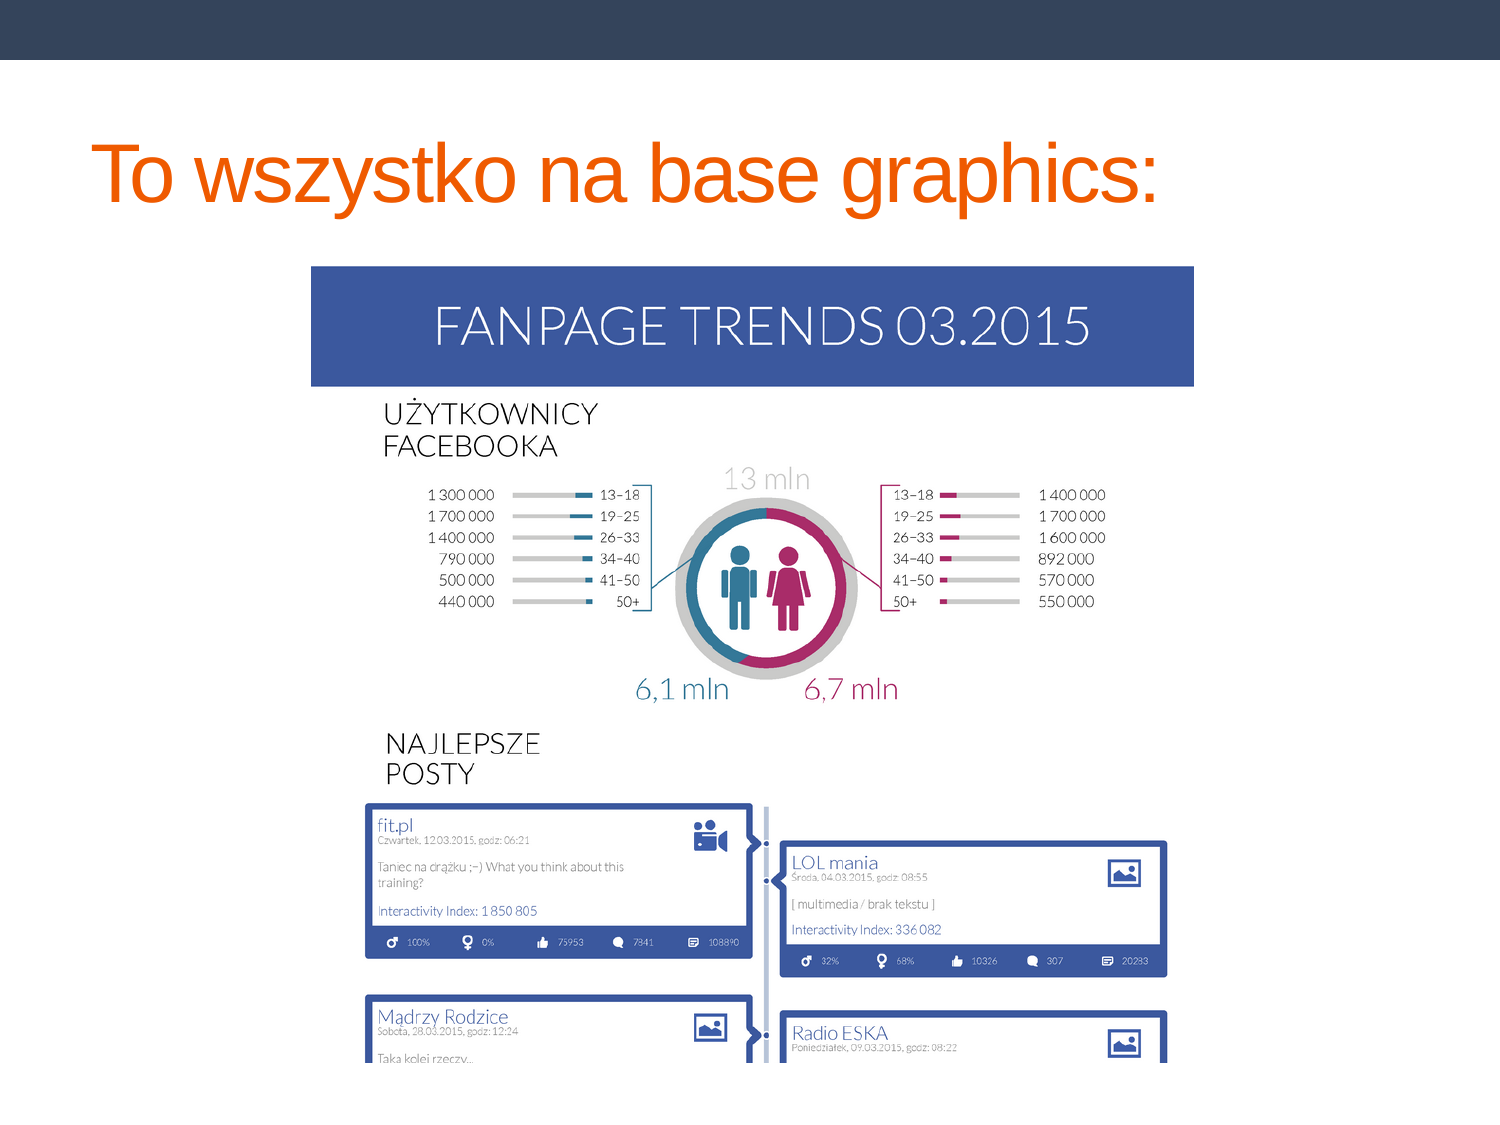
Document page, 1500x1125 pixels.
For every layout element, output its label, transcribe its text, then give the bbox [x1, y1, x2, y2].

title To wszystko na base graphics: [75, 87, 1425, 250]
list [306, 262, 1194, 1063]
